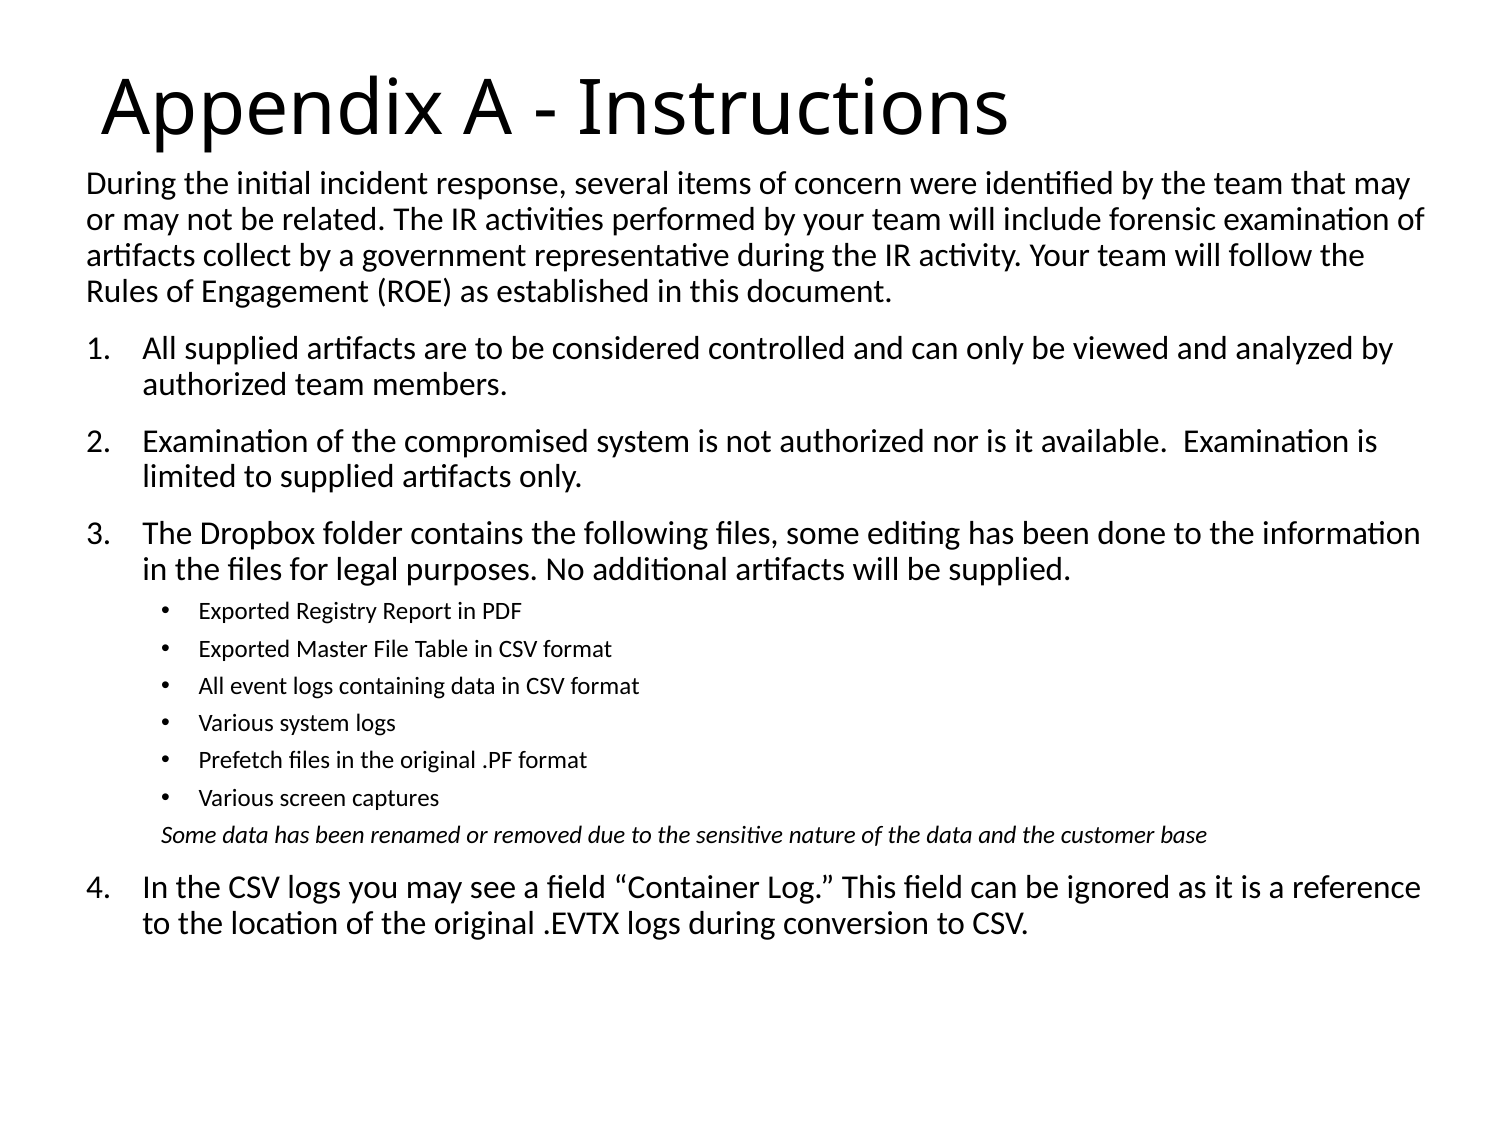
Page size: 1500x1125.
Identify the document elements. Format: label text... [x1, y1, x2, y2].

list During the initial incident response, several items of concern were identified by the team that may or may not be related. The IR activities performed by your team will include forensic examination of artifacts collect by a government representative during the IR activity. Your team will follow the Rules of Engagement (ROE) as established in this document. All supplied artifacts are to be considered controlled and can only be viewed and analyzed by authorized team members. Examination of the compromised system is not authorized nor is it available. Examination is limited to supplied artifacts only. The Dropbox folder contains the following files, some editing has been done to the information in the files for legal purposes. No additional artifacts will be supplied. Exported Registry Report in PDF Exported Master File Table in CSV format All event logs containing data in CSV format Various system logs Prefetch files in the original .PF format Various screen captures Some data has been renamed or removed due to the sensitive nature of the data and the customer base In the CSV logs you may see a field “Container Log.” This field can be ignored as it is a reference to the location of the original .EVTX logs during conversion to CSV. [71, 158, 1446, 1101]
title Appendix A - Instructions [86, 59, 1398, 158]
